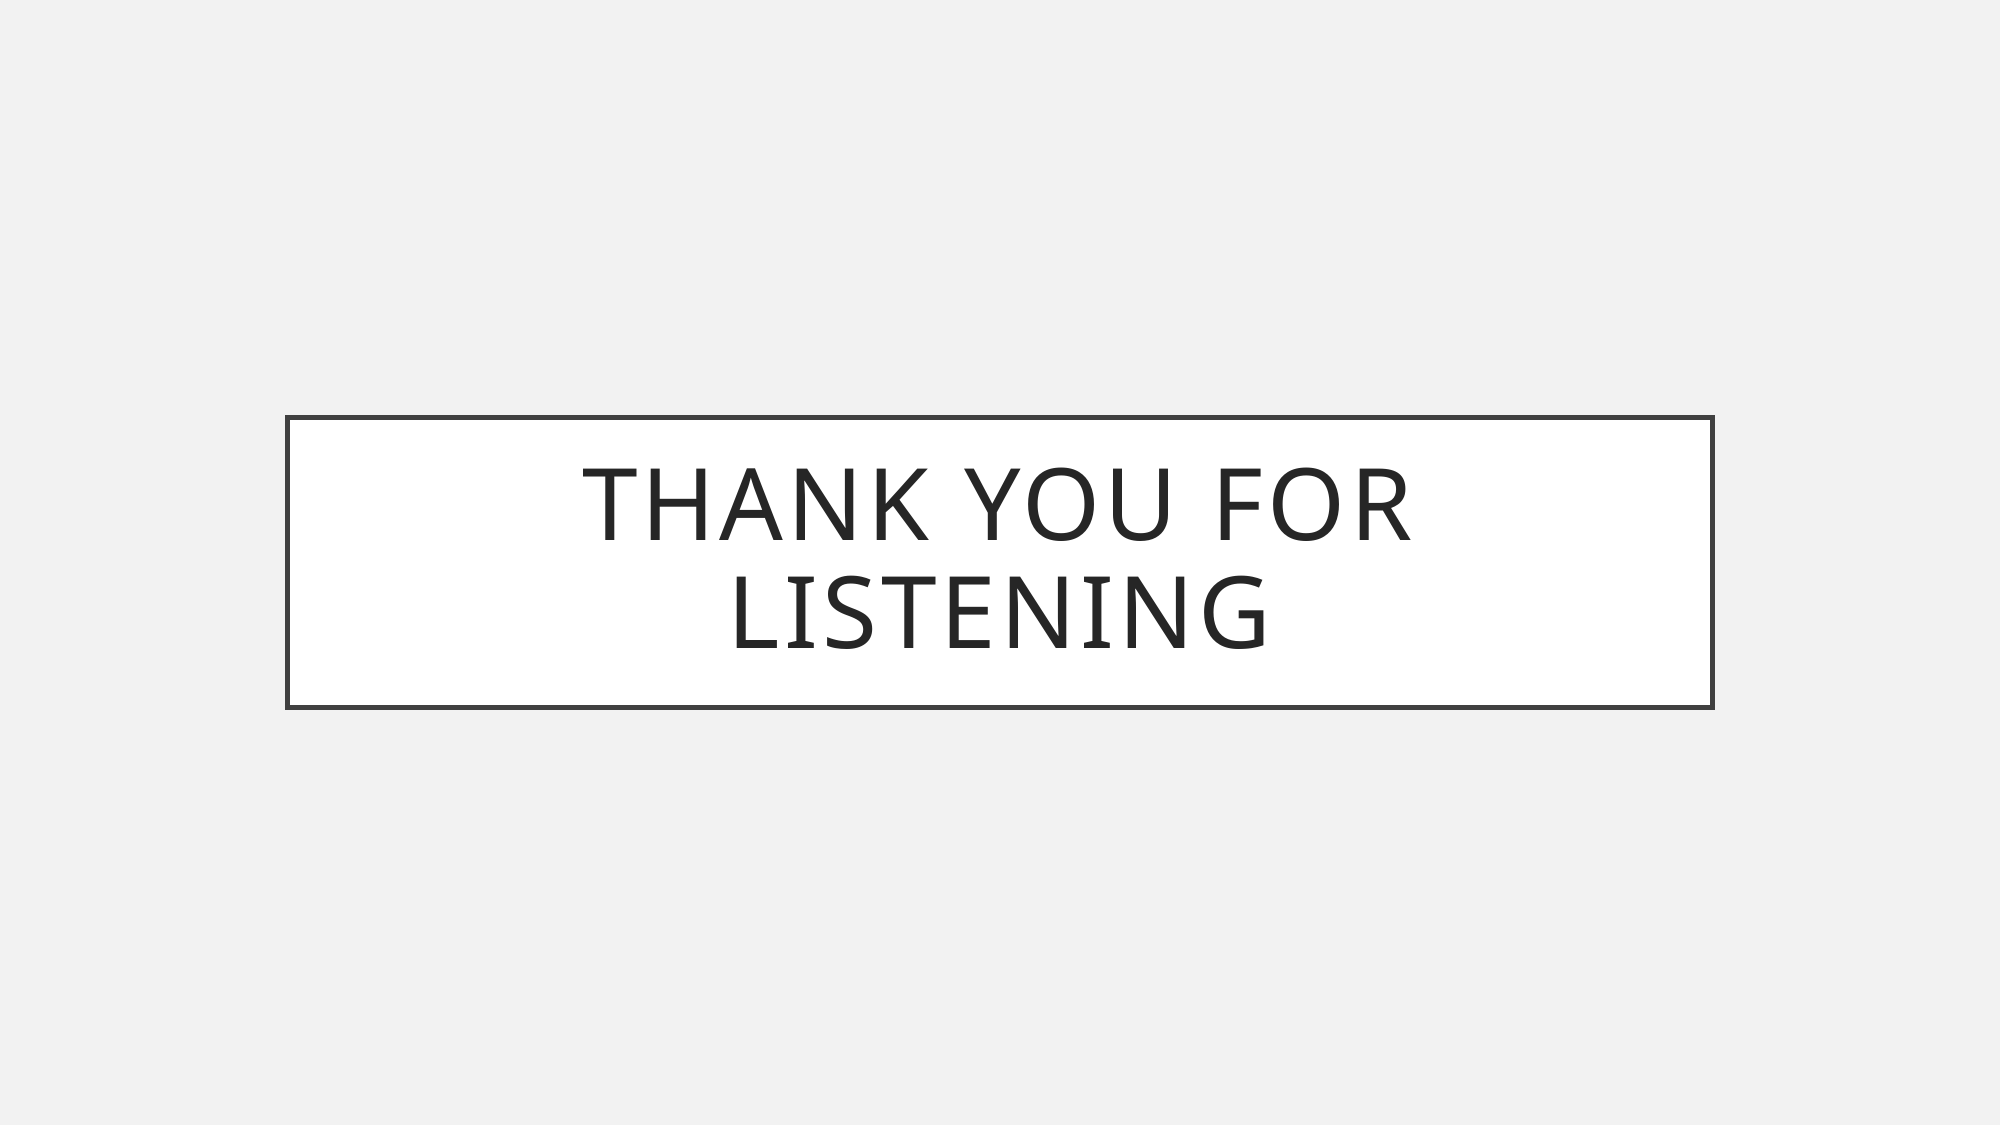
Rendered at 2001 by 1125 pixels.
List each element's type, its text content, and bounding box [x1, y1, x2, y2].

title Thank you for lıstenıng [285, 415, 1715, 710]
